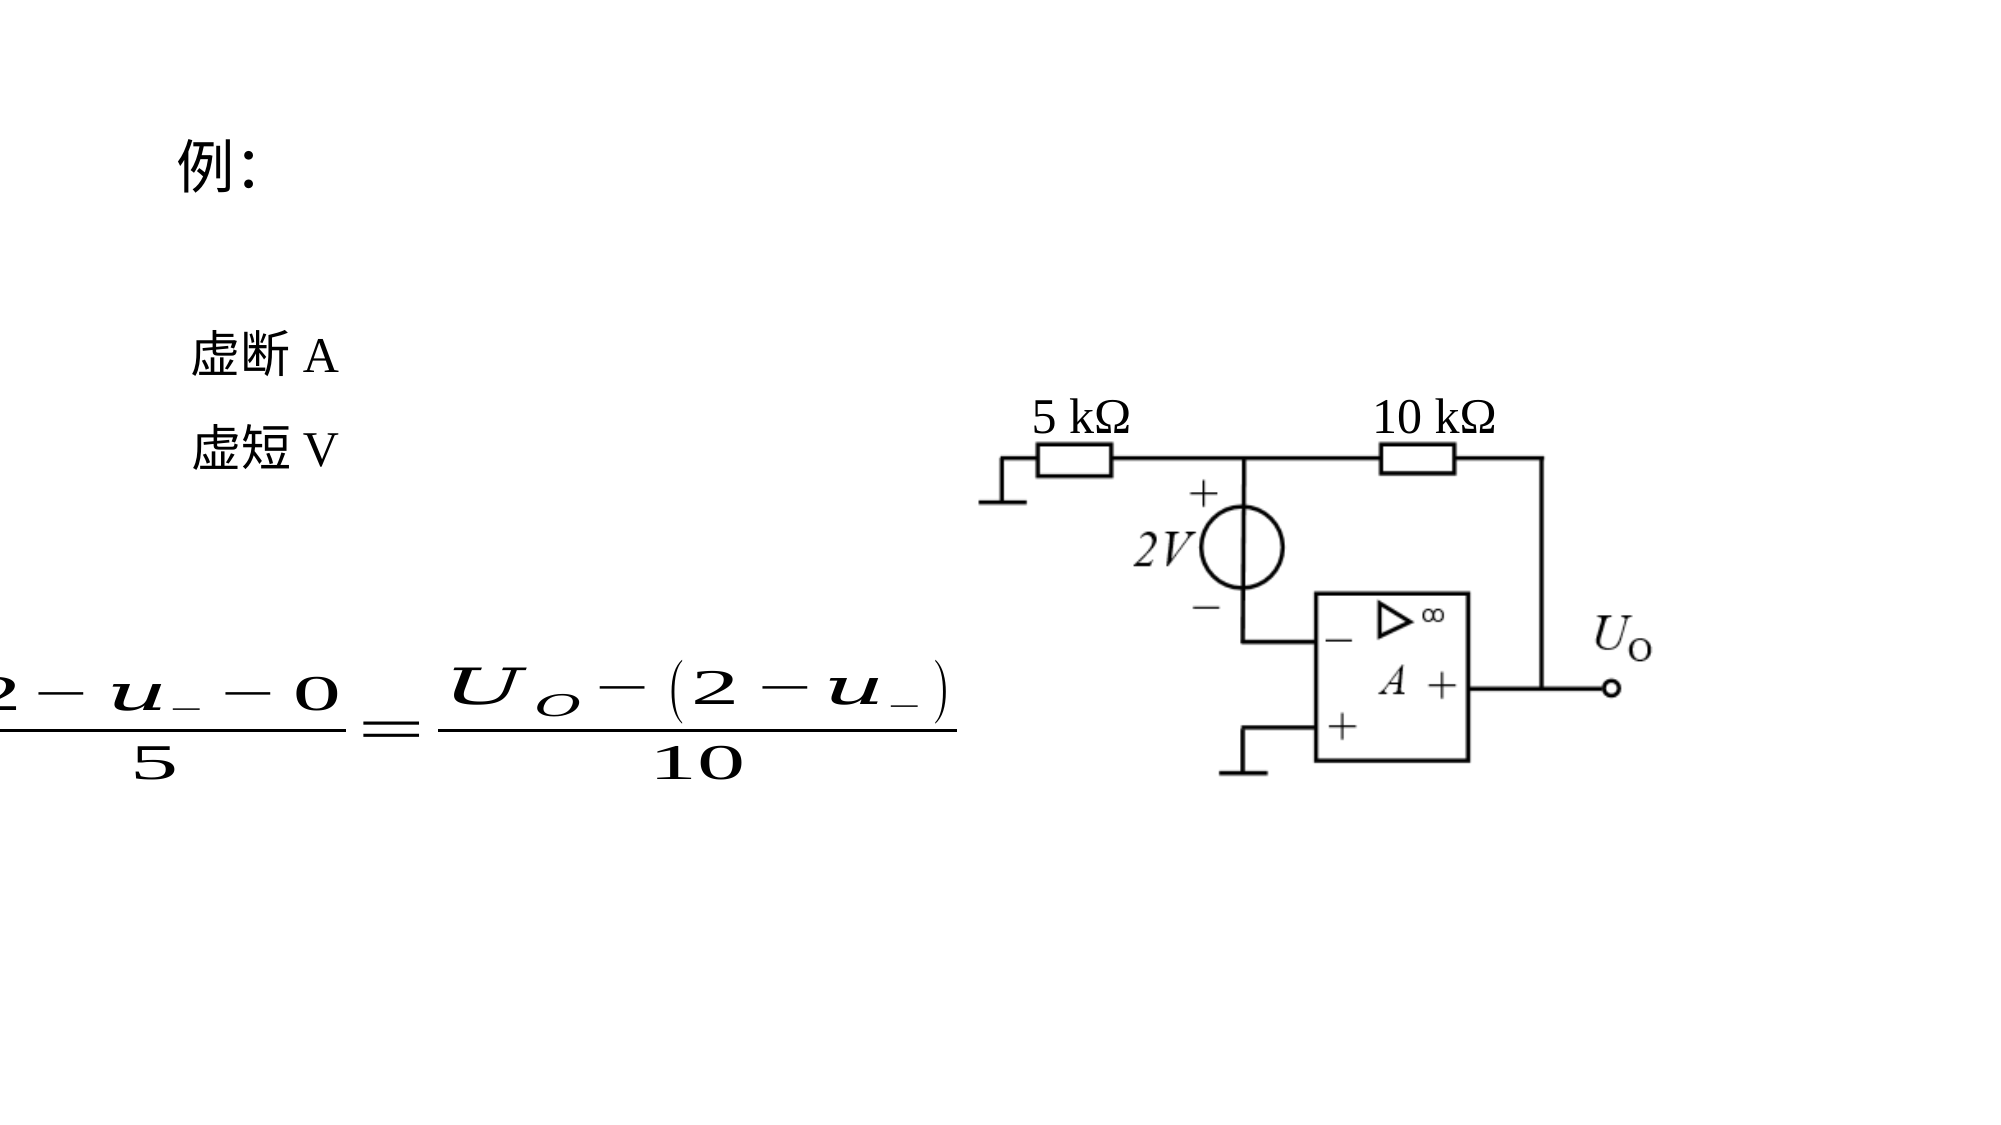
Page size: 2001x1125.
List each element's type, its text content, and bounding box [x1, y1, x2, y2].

text_box 例： [161, 123, 375, 208]
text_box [977, 375, 1674, 802]
